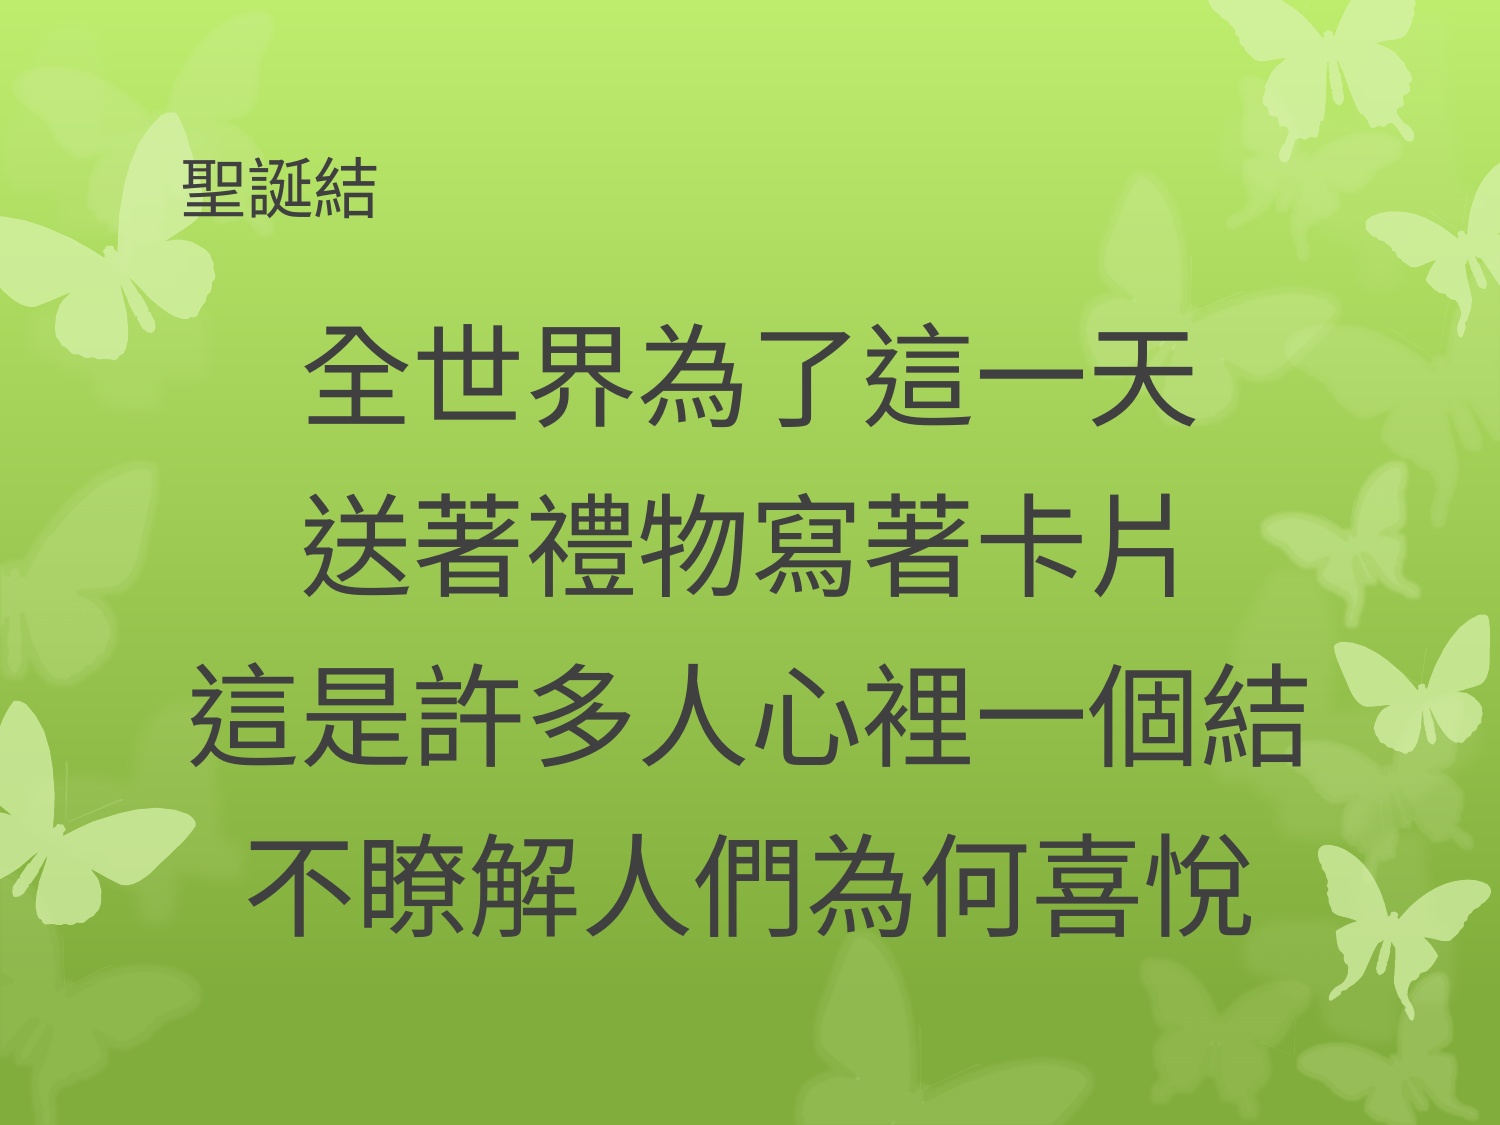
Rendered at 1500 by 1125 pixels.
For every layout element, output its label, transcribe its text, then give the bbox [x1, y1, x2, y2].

title 聖誕結 [165, 110, 1335, 263]
list 全世界為了這一天 送著禮物寫著卡片 這是許多人心裡一個結 不瞭解人們為何喜悅 [165, 296, 1335, 962]
